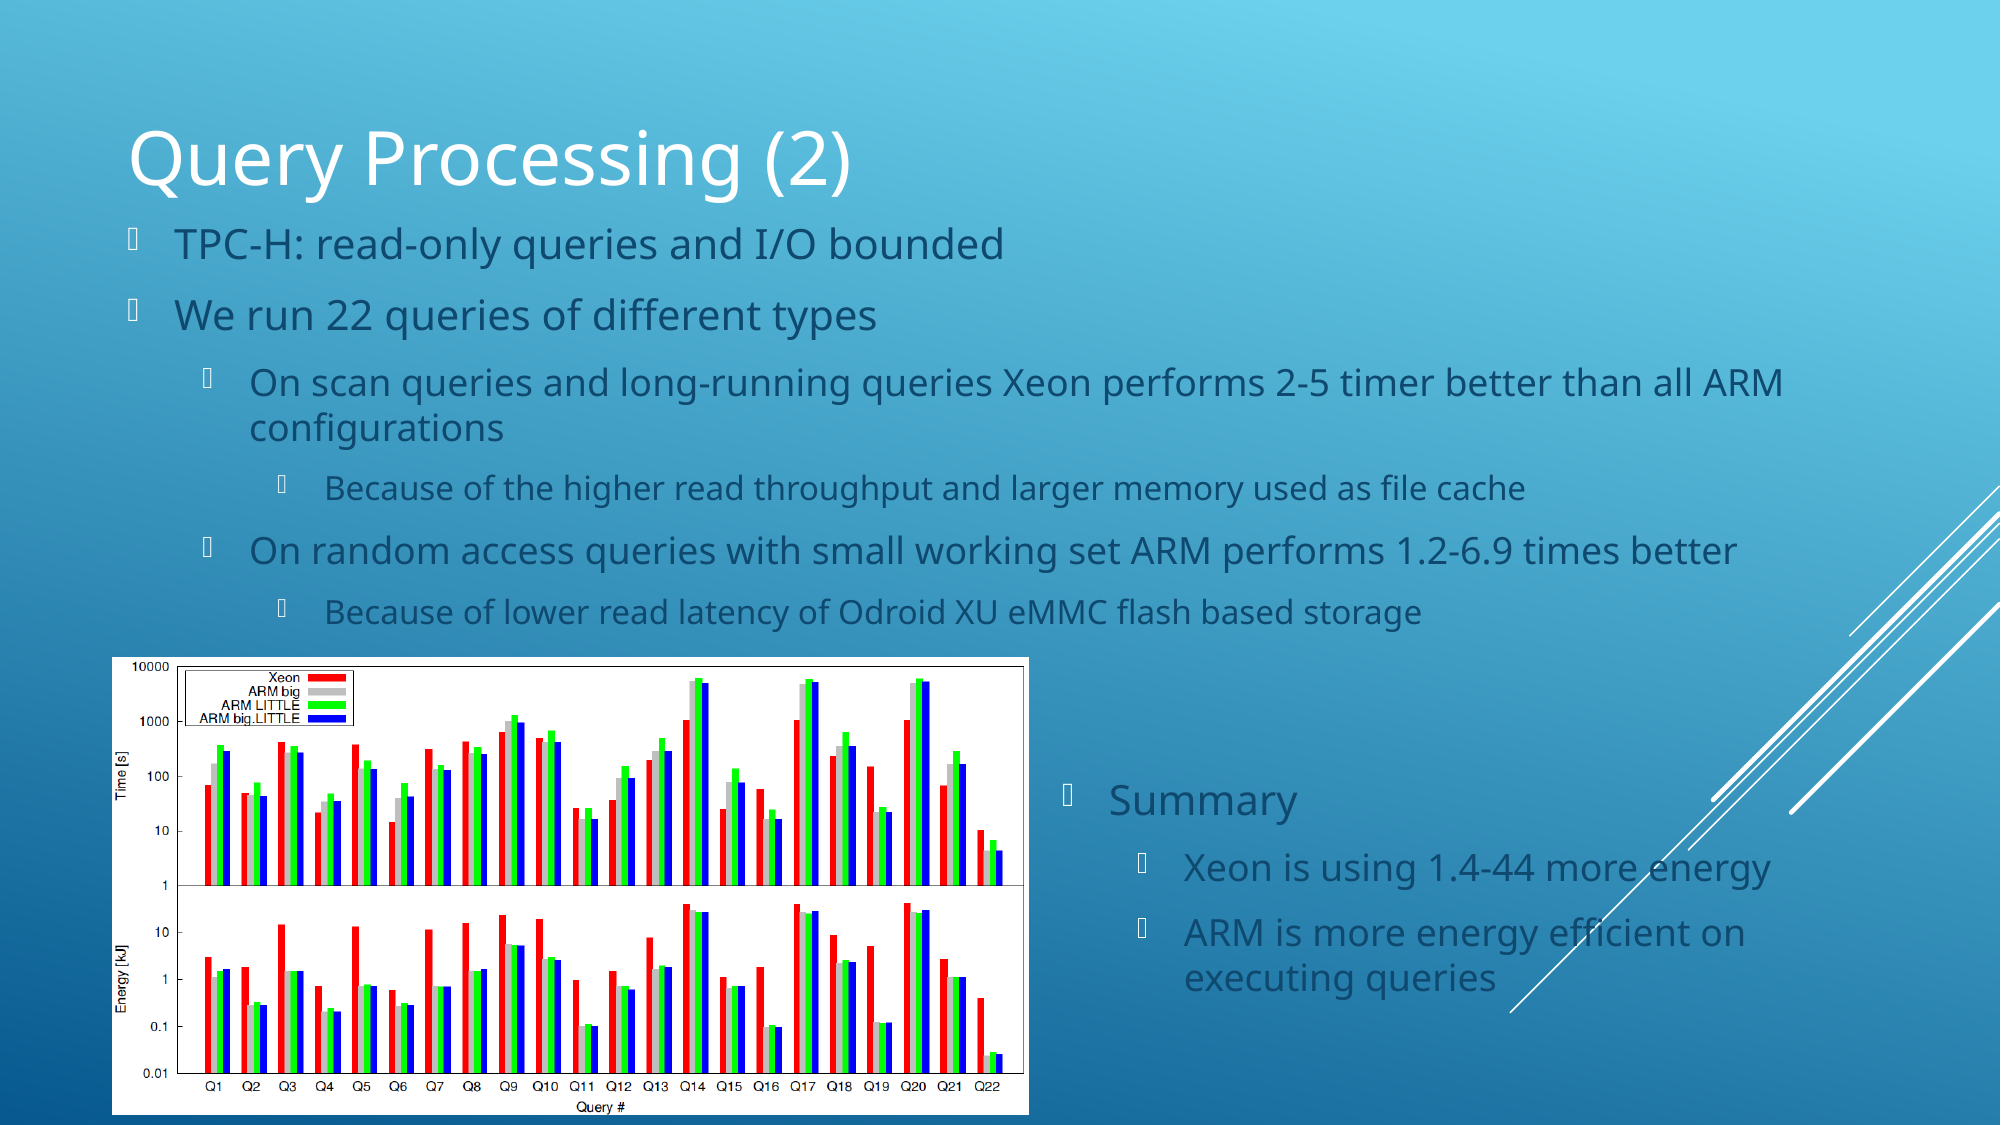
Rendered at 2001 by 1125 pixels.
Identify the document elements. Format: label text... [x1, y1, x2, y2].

text_box Summary Xeon is using 1.4-44 more energy ARM is more energy efficient on executing queries [1047, 657, 1924, 1115]
picture [111, 657, 1029, 1115]
title Query Processing (2) [112, 88, 1513, 191]
list TPC-H: read-only queries and I/O bounded We run 22 queries of different types On scan queries and long-running queries Xeon performs 2-5 timer better than all ARM configurations Because of the higher read throughput and larger memory used as file cache On random access queries with small working set ARM performs 1.2-6.9 times better Because of lower read latency of Odroid XU eMMC flash based storage [112, 191, 1948, 658]
